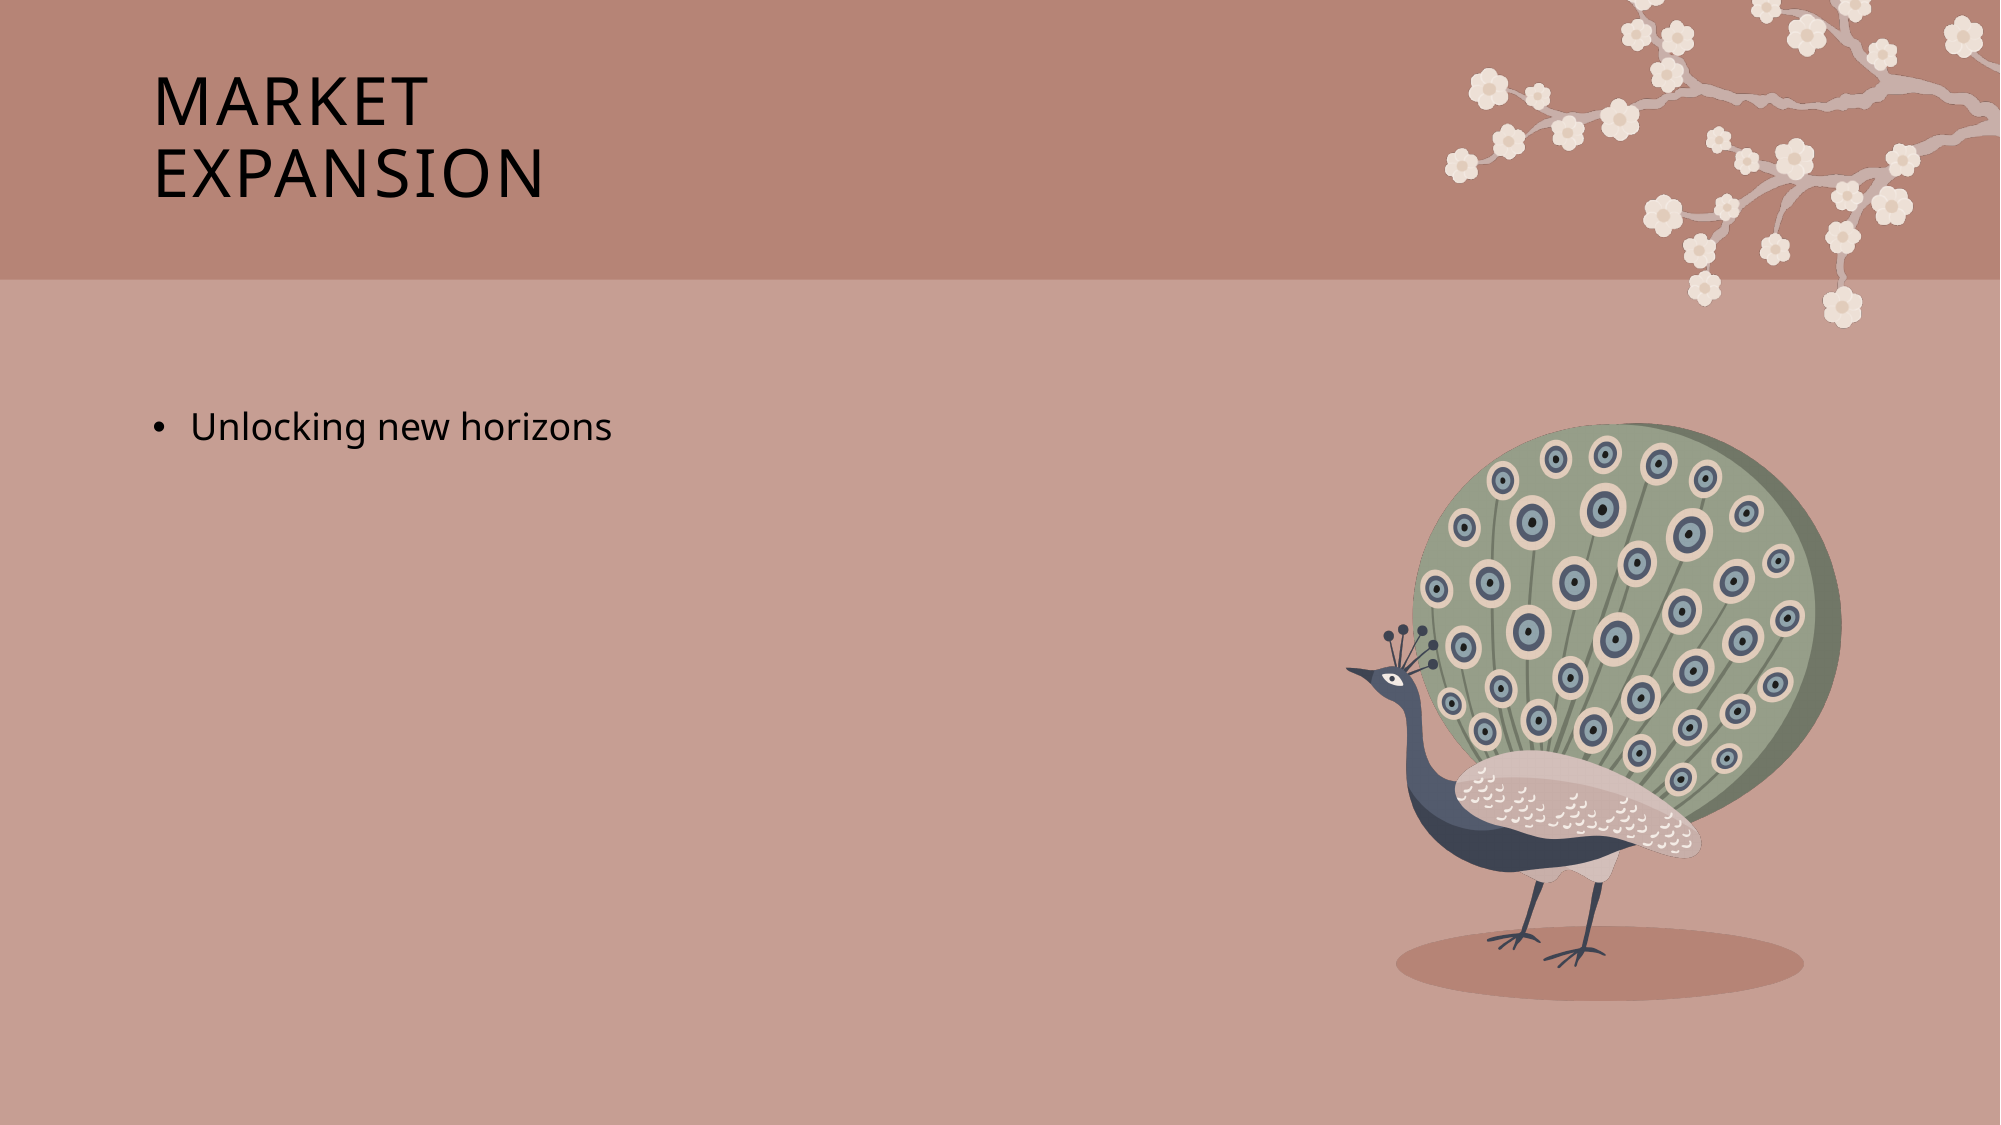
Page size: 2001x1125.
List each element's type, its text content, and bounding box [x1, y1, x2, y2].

title Market expansion [137, 0, 1413, 280]
picture [1416, 0, 2000, 357]
list Unlocking new horizons [137, 400, 1263, 1001]
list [1330, 400, 1857, 1001]
